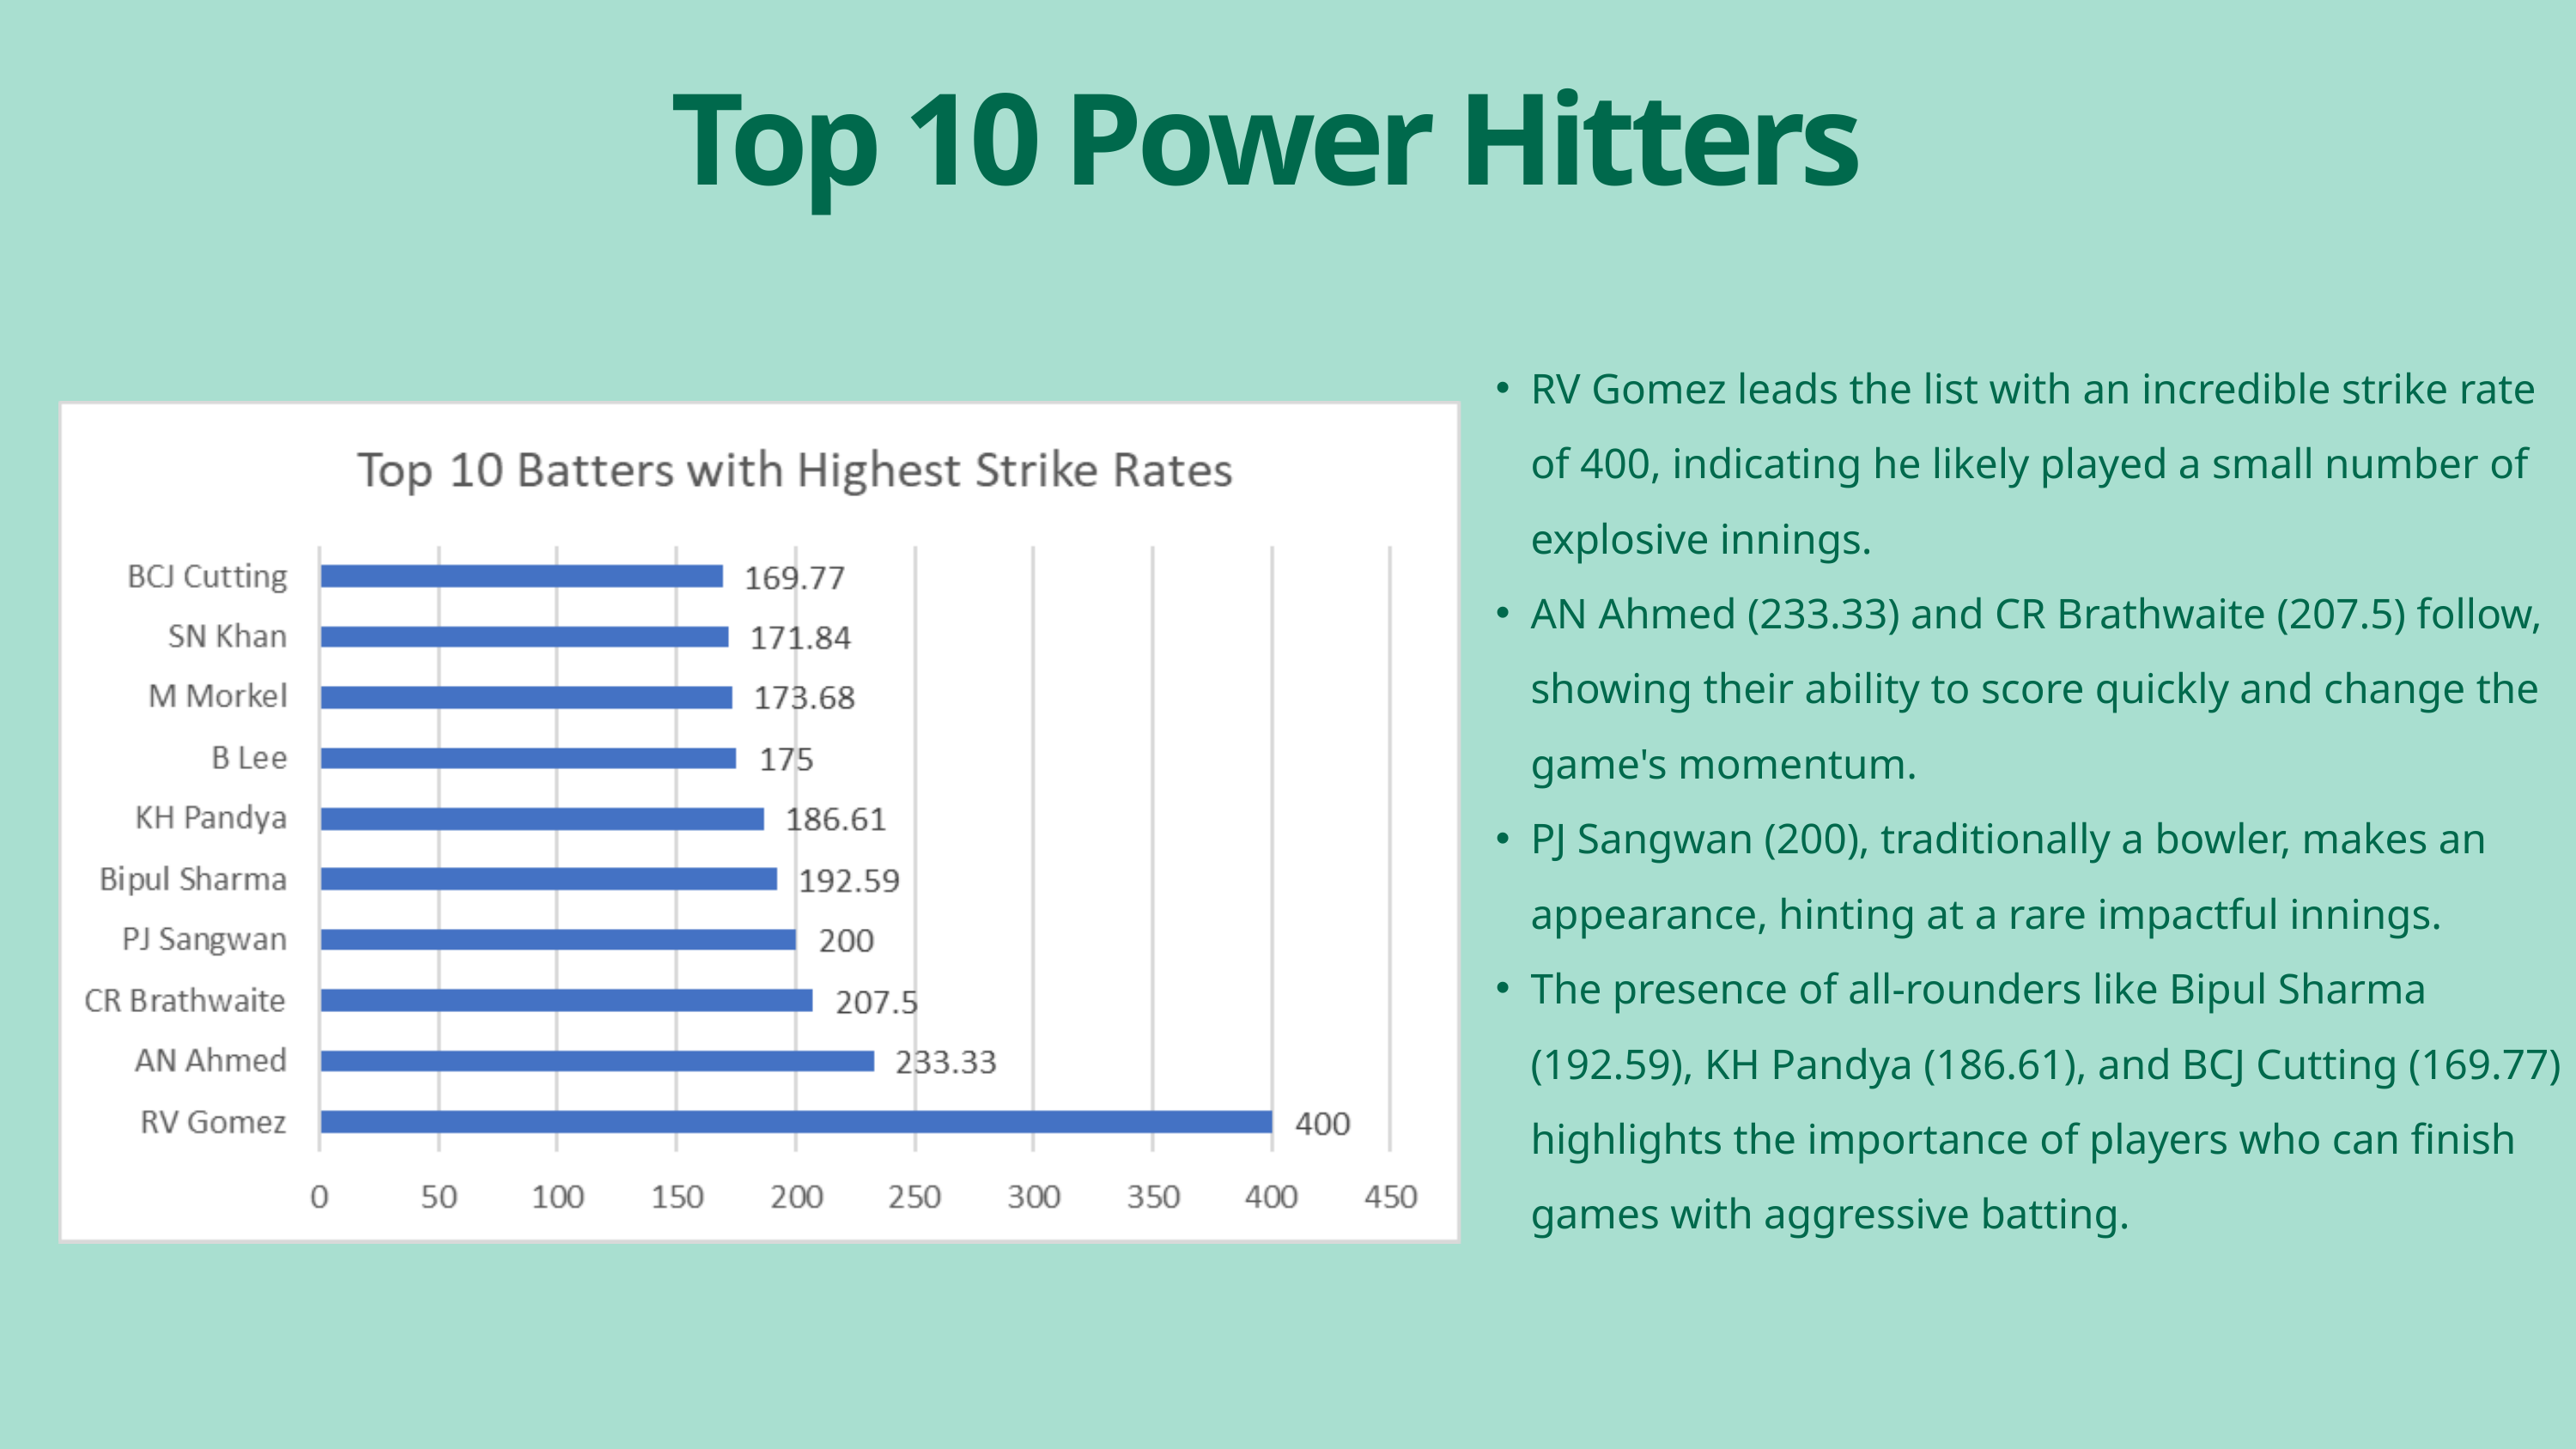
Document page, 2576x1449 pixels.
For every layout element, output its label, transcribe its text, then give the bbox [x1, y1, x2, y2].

text_box [58, 401, 1461, 1244]
text_box Top 10 Power Hitters [671, 96, 2576, 210]
text_box RV Gomez leads the list with an incredible strike rate of 400, indicating he likely played a small number of explosive innings. AN Ahmed (233.33) and CR Brathwaite (207.5) follow, showing their ability to score quickly and change the game's momentum. PJ Sangwan (200), traditionally a bowler, makes an appearance, hinting at a rare impactful innings. The presence of all-rounders like Bipul Sharma (192.59), KH Pandya (186.61), and BCJ Cutting (169.77) highlights the importance of players who can finish games with aggressive batting. [1461, 336, 2576, 1313]
